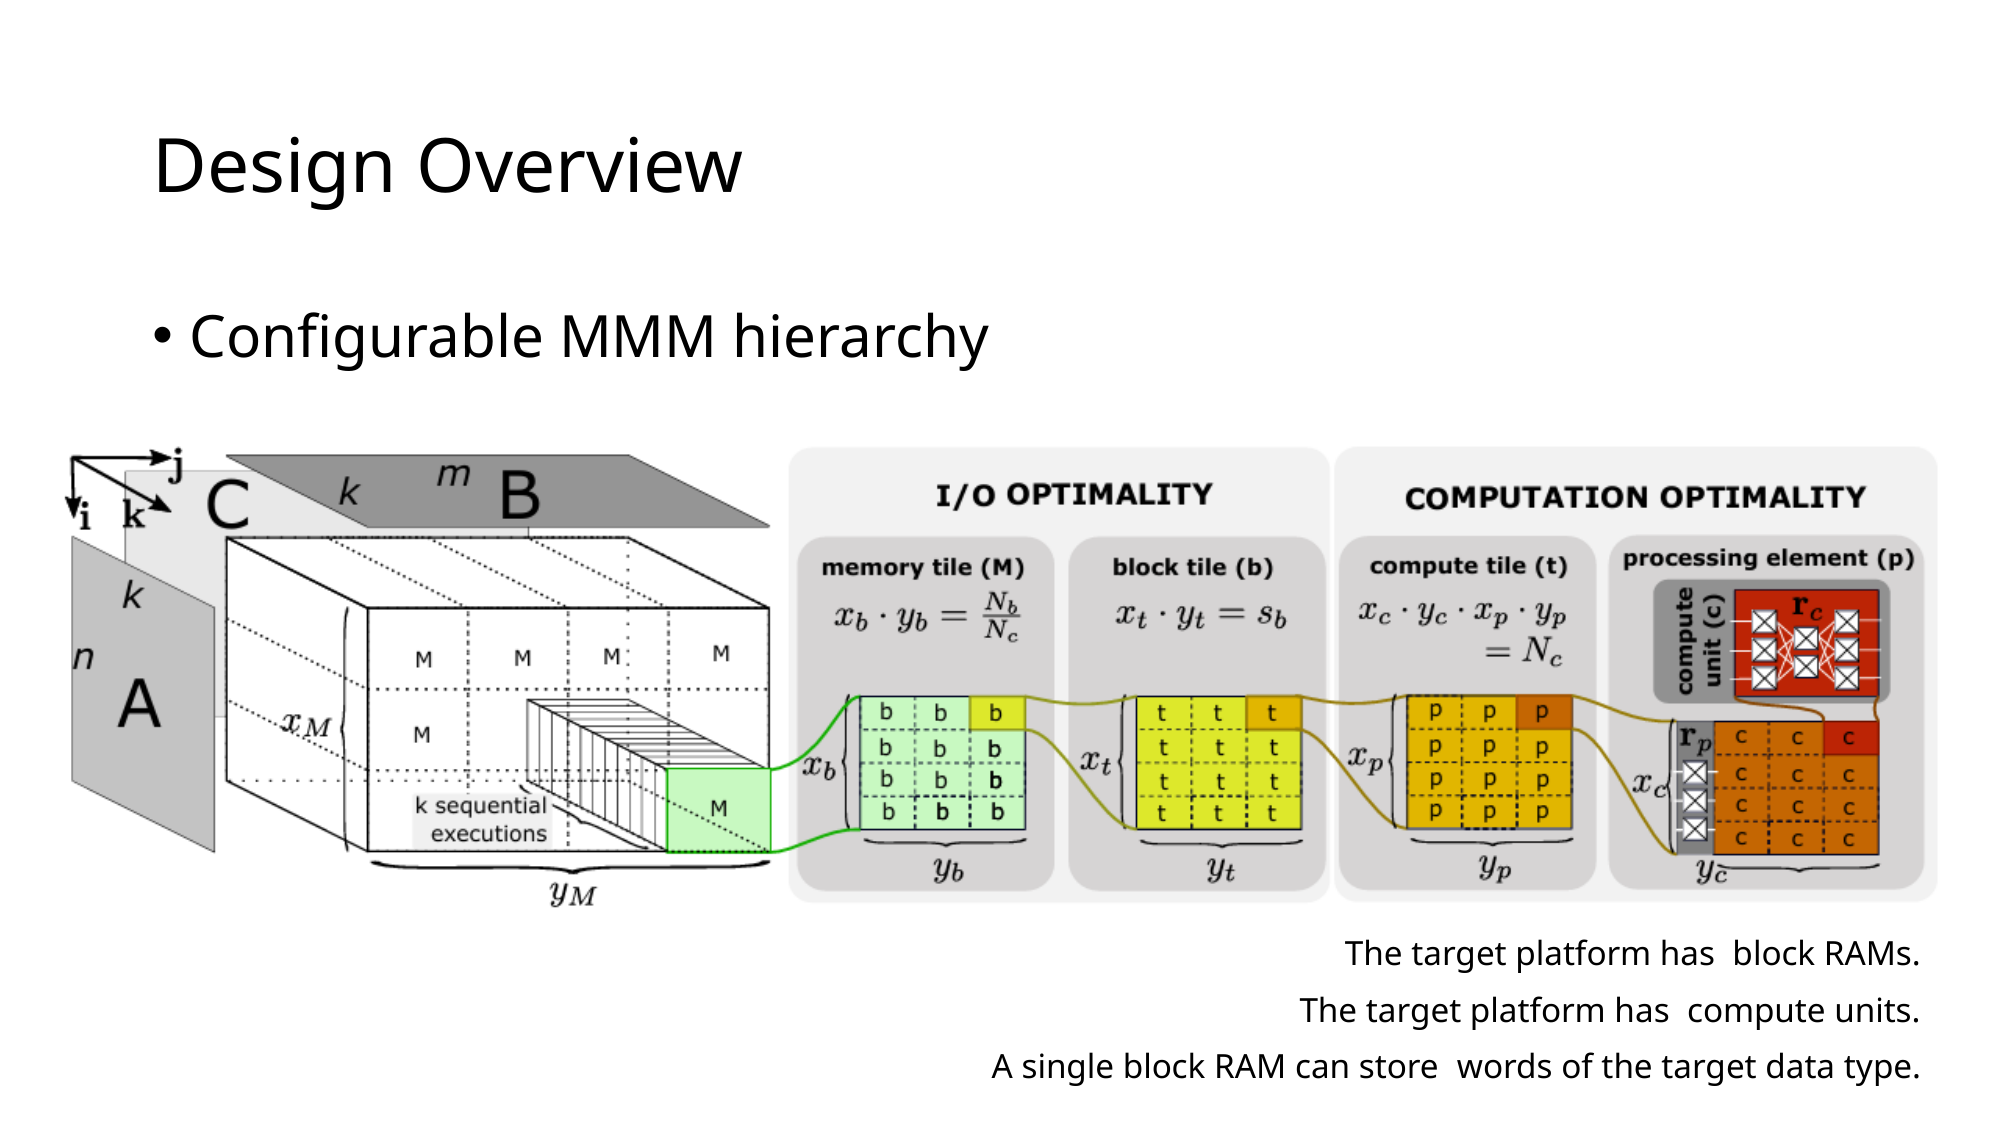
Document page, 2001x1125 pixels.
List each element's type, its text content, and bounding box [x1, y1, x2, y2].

title Design Overview [137, 59, 1863, 278]
picture [19, 378, 1981, 935]
